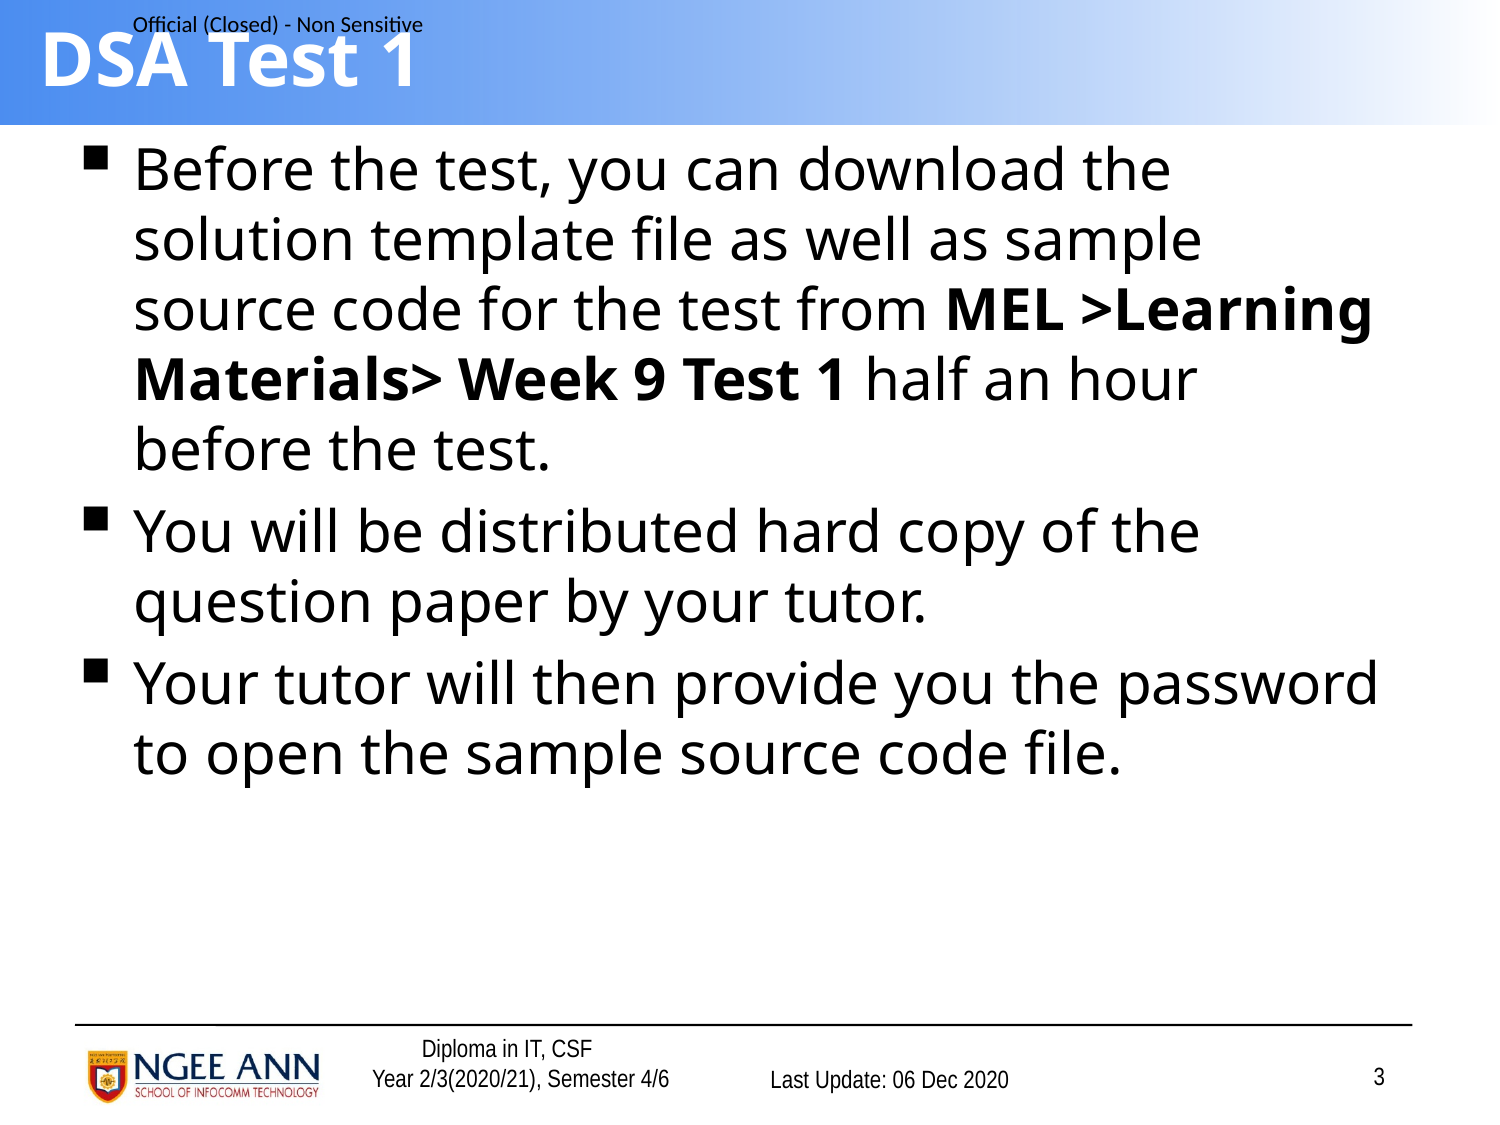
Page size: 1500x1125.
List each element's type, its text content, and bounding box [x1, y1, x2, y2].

picture [62, 1028, 344, 1125]
title DSA Test 1 [23, 0, 1500, 115]
list Before the test, you can download the solution template file as well as sample source code for the test from MEL >Learning Materials> Week 9 Test 1 half an hour before the test. You will be distributed hard copy of the question paper by your tutor. Your tutor will then provide you the password to open the sample source code file. [62, 125, 1400, 1025]
